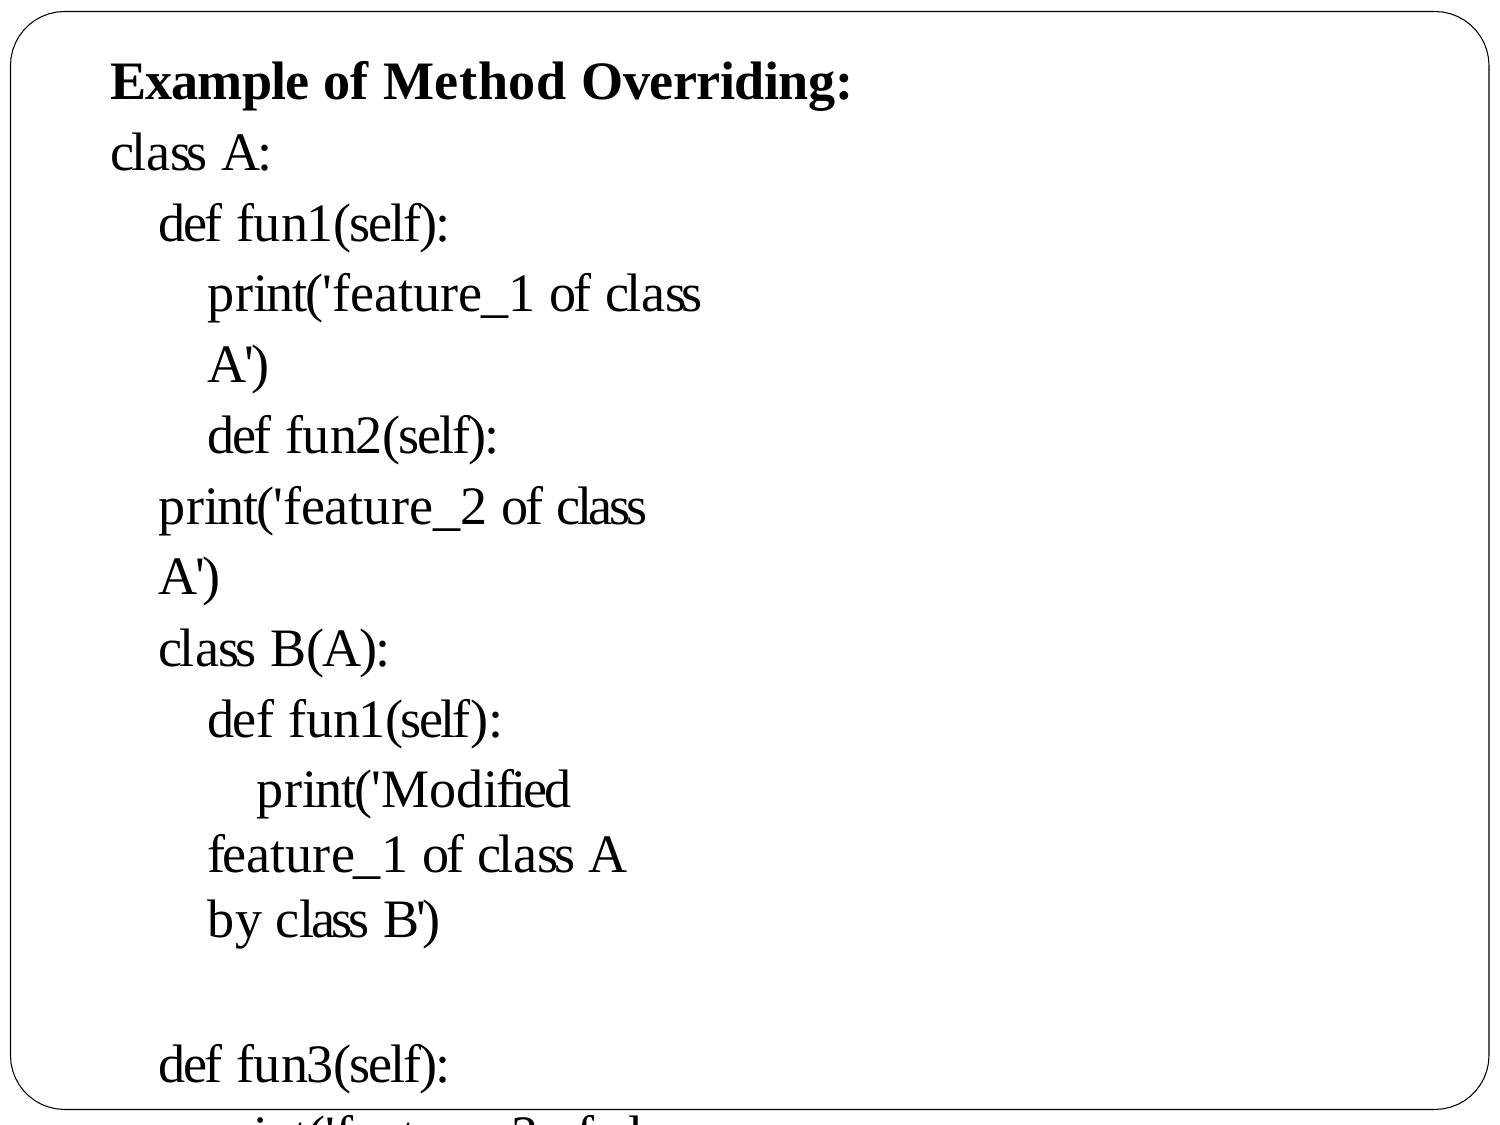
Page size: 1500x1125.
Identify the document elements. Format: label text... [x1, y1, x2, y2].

text_box Example of Method Overriding: class A: def fun1(self): print('feature_1 of class A') def fun2(self): print('feature_2 of class A') class B(A): def fun1(self): print('Modified feature_1 of class A by class B') def fun3(self): print('feature_3 of class B') obj = B() obj.fun1() [107, 36, 1127, 1125]
